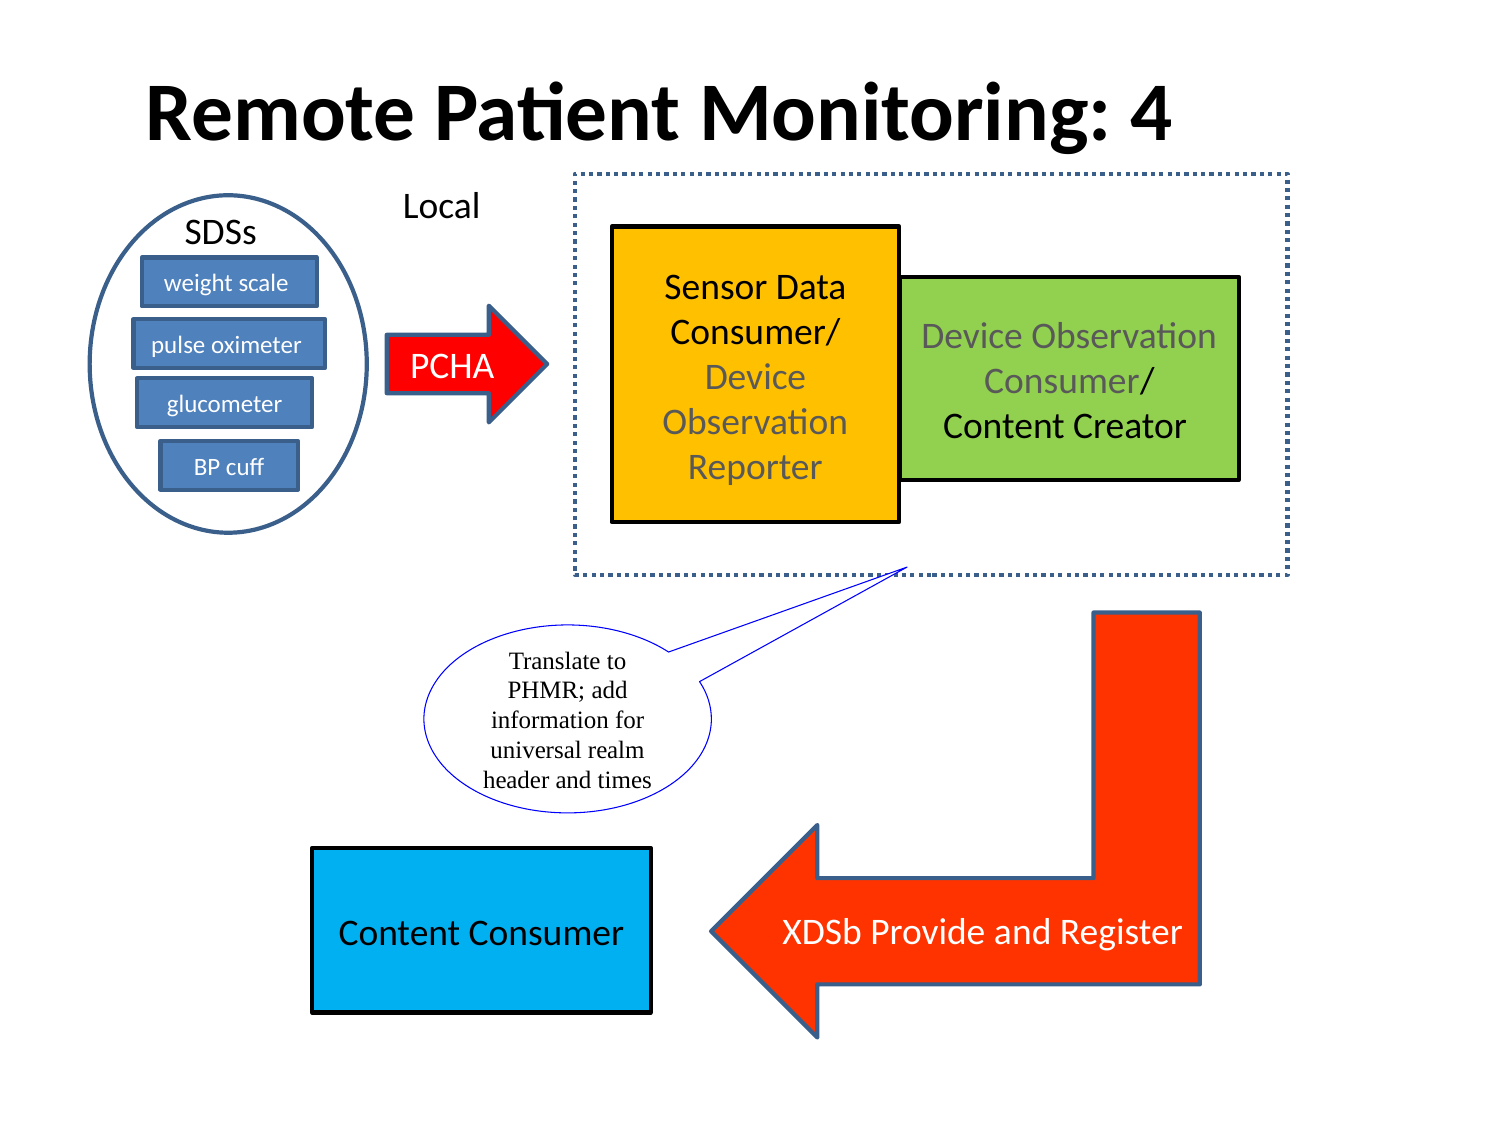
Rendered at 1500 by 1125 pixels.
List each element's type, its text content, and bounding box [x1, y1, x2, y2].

text_box PCHA [384, 303, 550, 425]
text_box Content Consumer [310, 846, 653, 1015]
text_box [89, 195, 367, 534]
text_box XDSb Provide and Register [767, 899, 1200, 960]
text_box Remote Patient Monitoring: 4 [131, 50, 1189, 165]
text_box Local [388, 173, 496, 234]
text_box Translate to PHMR; add information for universal realm header and times [421, 565, 910, 815]
text_box [573, 172, 1290, 577]
text_box [708, 610, 1202, 1040]
